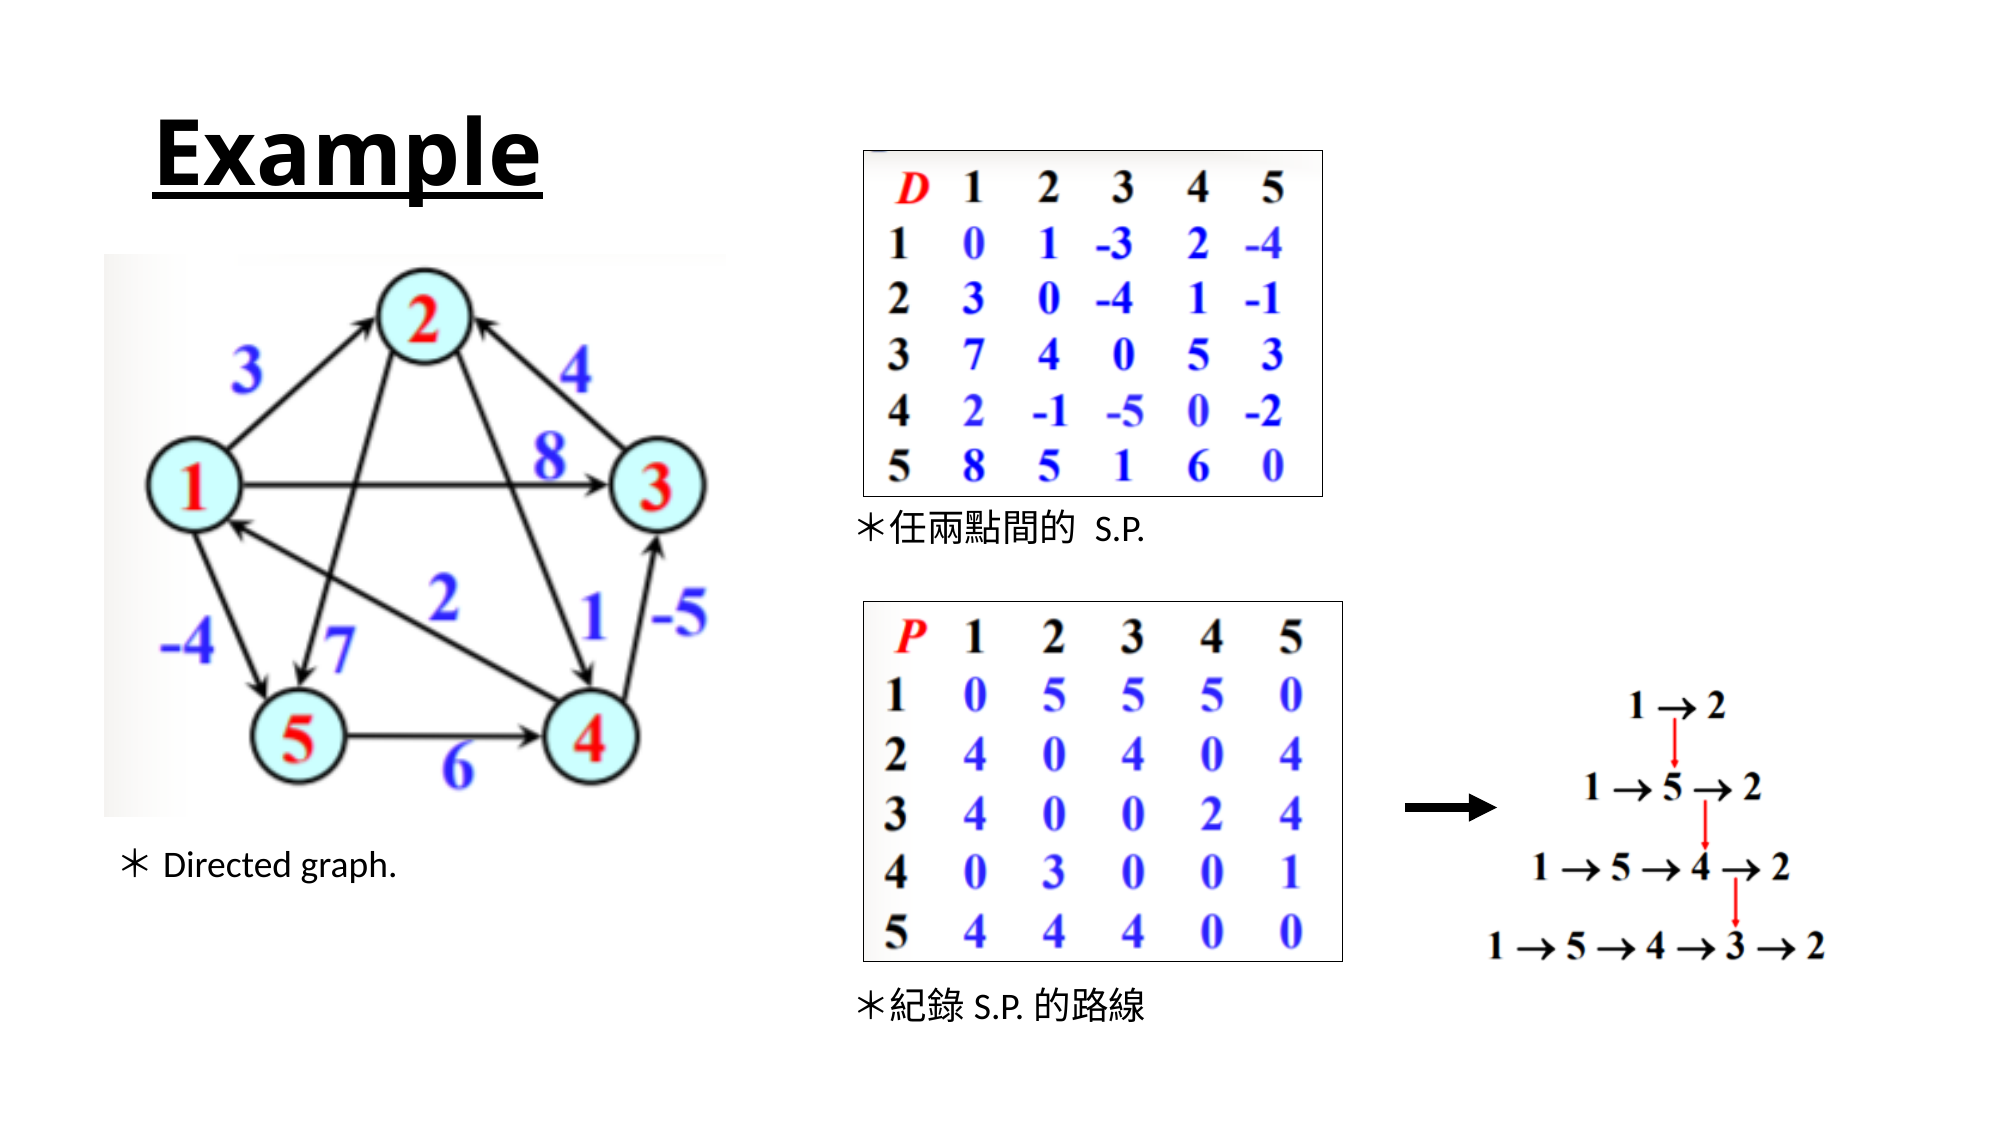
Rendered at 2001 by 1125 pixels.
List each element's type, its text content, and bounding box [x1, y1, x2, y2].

picture [863, 601, 1343, 962]
title Example [137, 46, 1863, 264]
picture [863, 150, 1323, 497]
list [104, 254, 726, 817]
text_box ＊任兩點間的 S.P. [837, 496, 1254, 557]
text_box ＊紀錄S.P.的路線 [837, 974, 1254, 1035]
text_box ＊Directed graph. [101, 832, 518, 892]
picture [1470, 672, 1856, 992]
